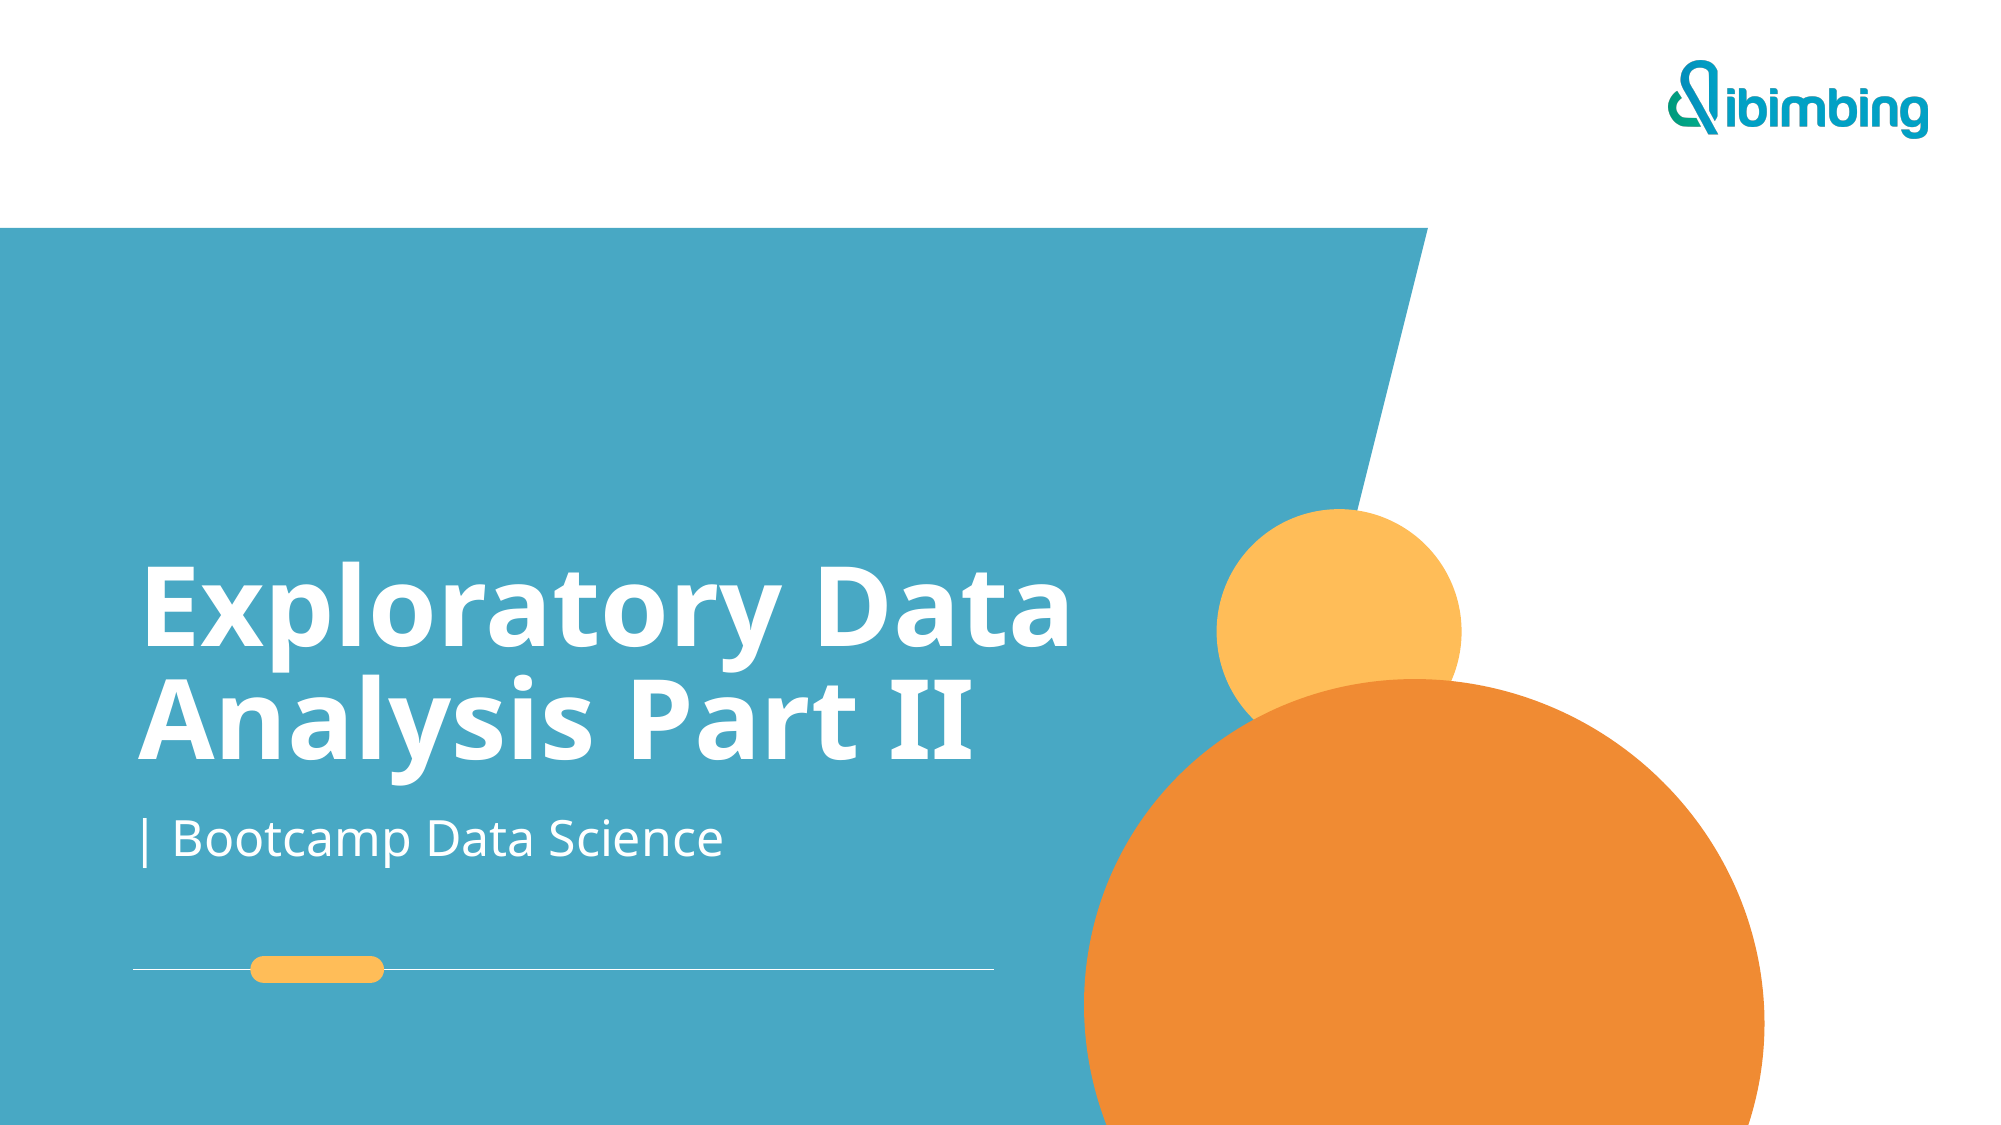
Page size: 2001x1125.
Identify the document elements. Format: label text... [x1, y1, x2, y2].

text_box [1373, 513, 1462, 681]
text_box [250, 956, 384, 968]
title Exploratory Data Analysis Part II [118, 508, 1373, 830]
text_box [0, 227, 1428, 1125]
picture [1668, 60, 1928, 140]
text_box [252, 977, 382, 983]
subtitle | Bootcamp Data Science [111, 796, 1134, 970]
picture [1909, 103, 1920, 120]
text_box [1084, 679, 1765, 1125]
